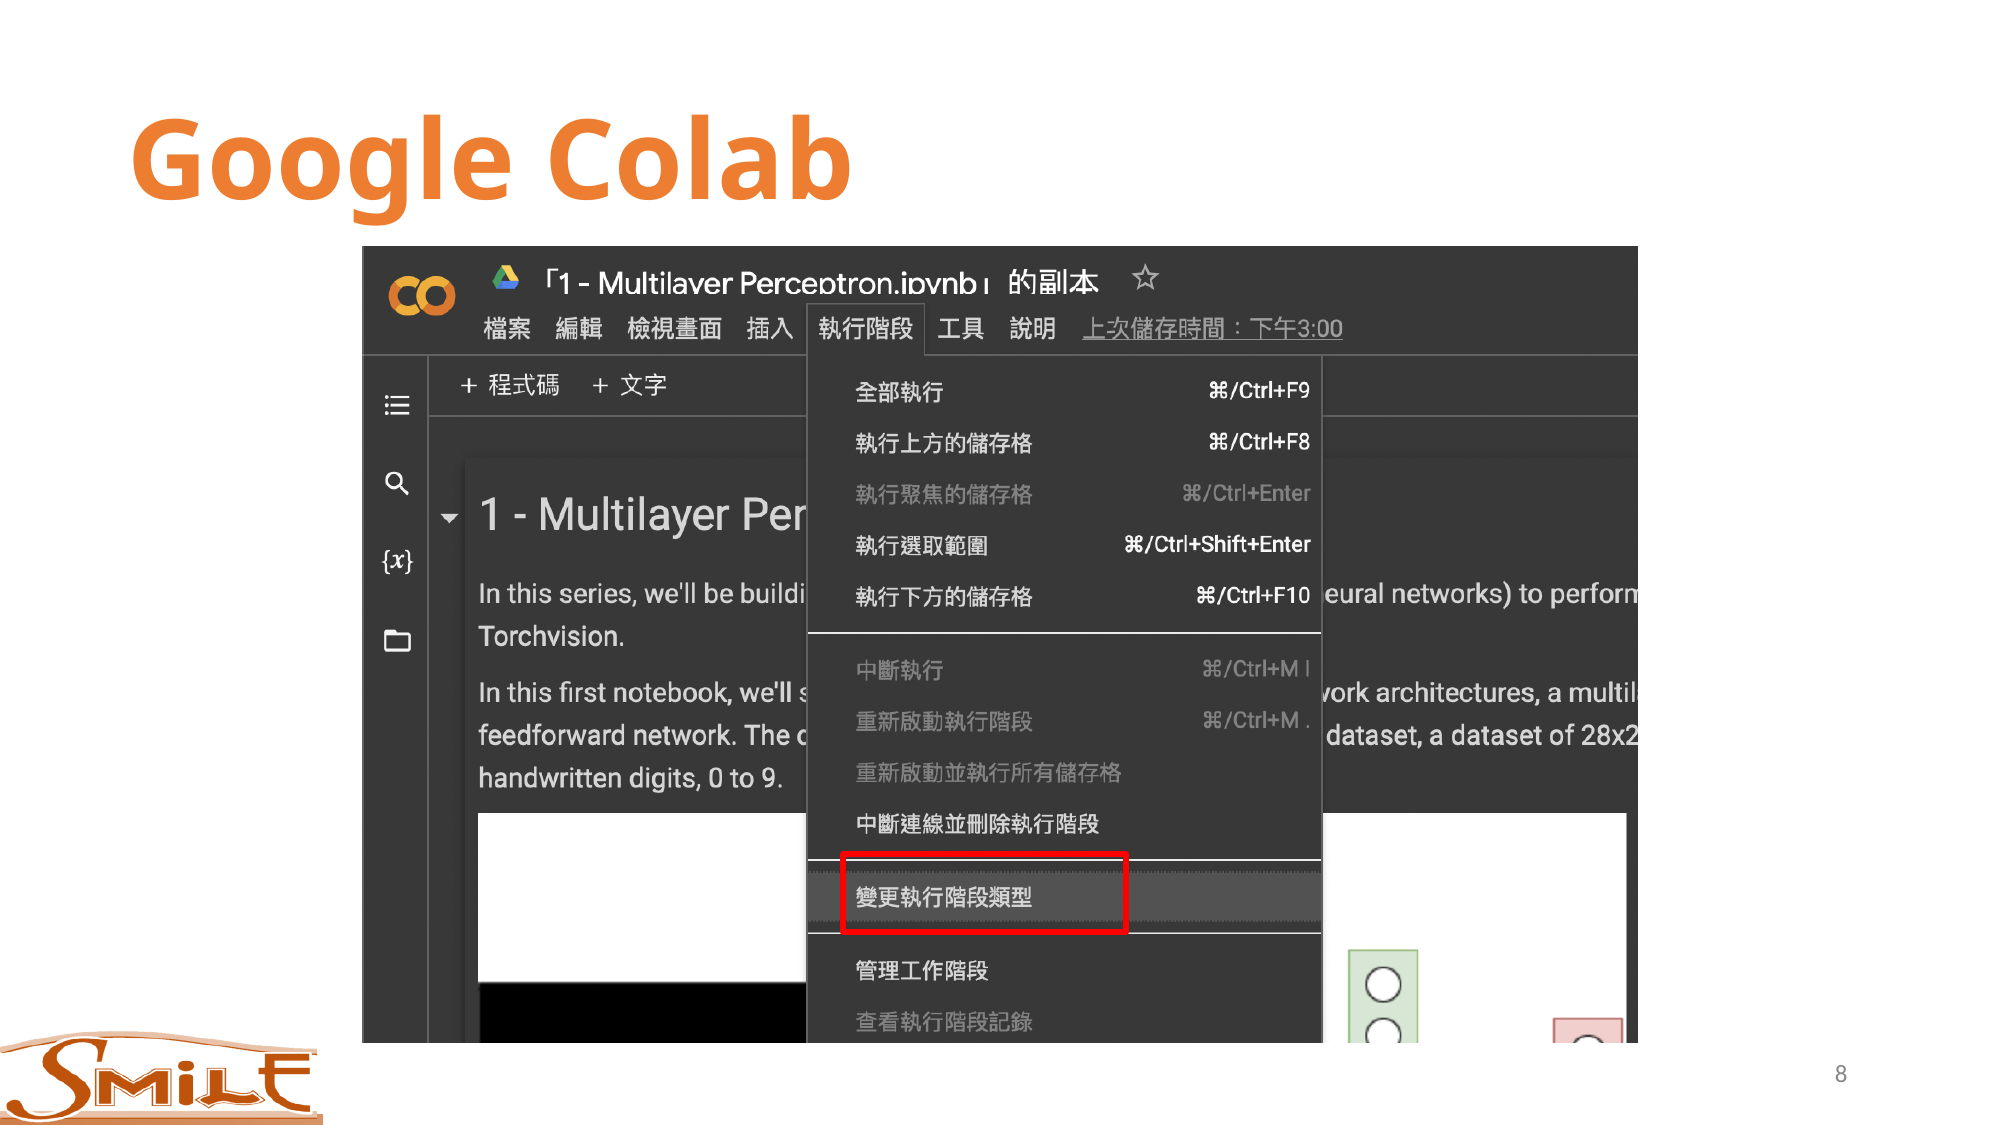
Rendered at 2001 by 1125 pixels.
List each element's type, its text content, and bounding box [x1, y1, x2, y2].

text_box Google Colab [112, 80, 1079, 229]
slide_number 8 [1412, 1042, 1863, 1103]
picture [0, 1024, 323, 1125]
picture [362, 245, 1638, 1043]
